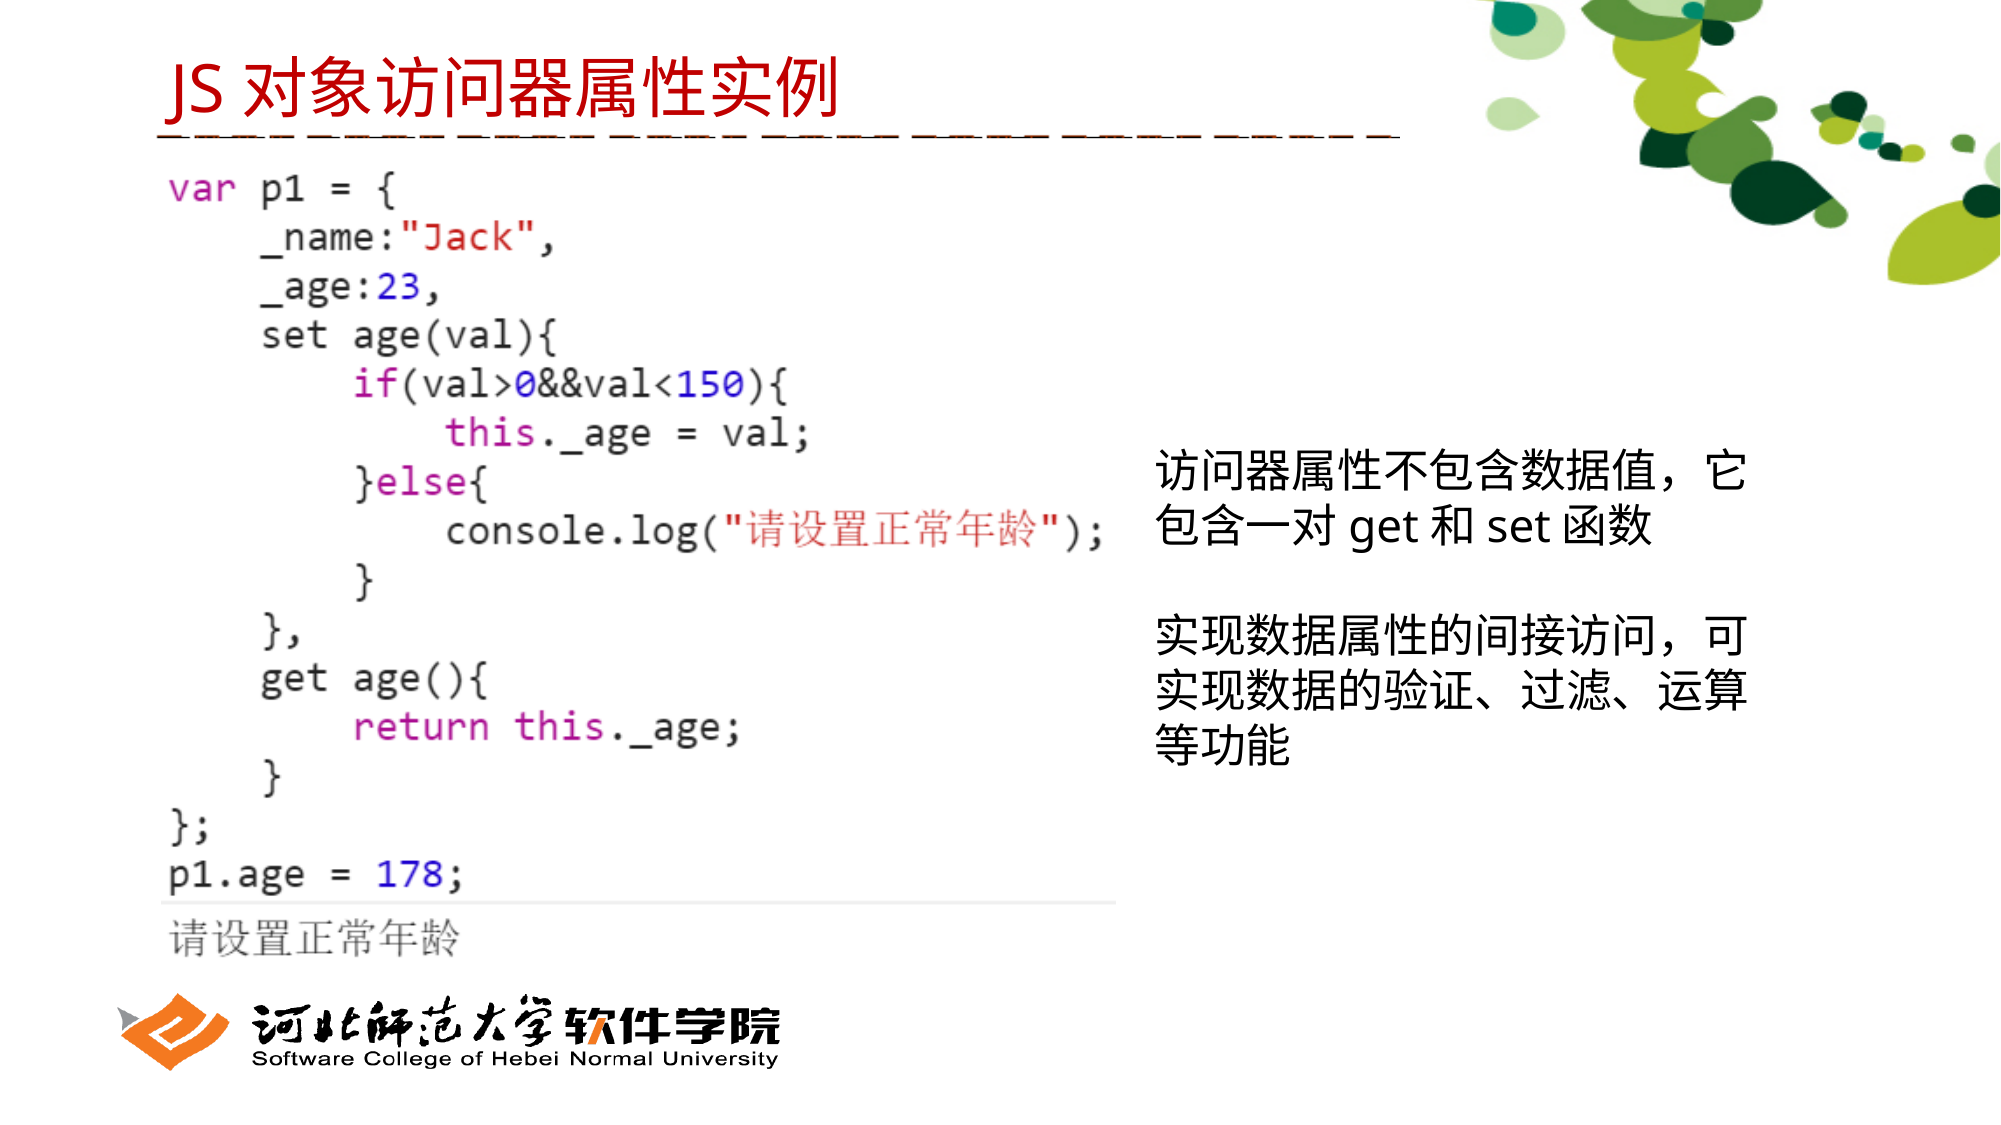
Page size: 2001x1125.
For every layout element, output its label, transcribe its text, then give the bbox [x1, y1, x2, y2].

list [152, 128, 1896, 991]
list JS对象访问器属性实例 [155, 38, 1806, 120]
picture [0, 0, 2001, 1125]
text_box 访问器属性不包含数据值，它包含一对get和set函数 实现数据属性的间接访问，可实现数据的验证、过滤、运算等功能 [1139, 434, 1774, 779]
